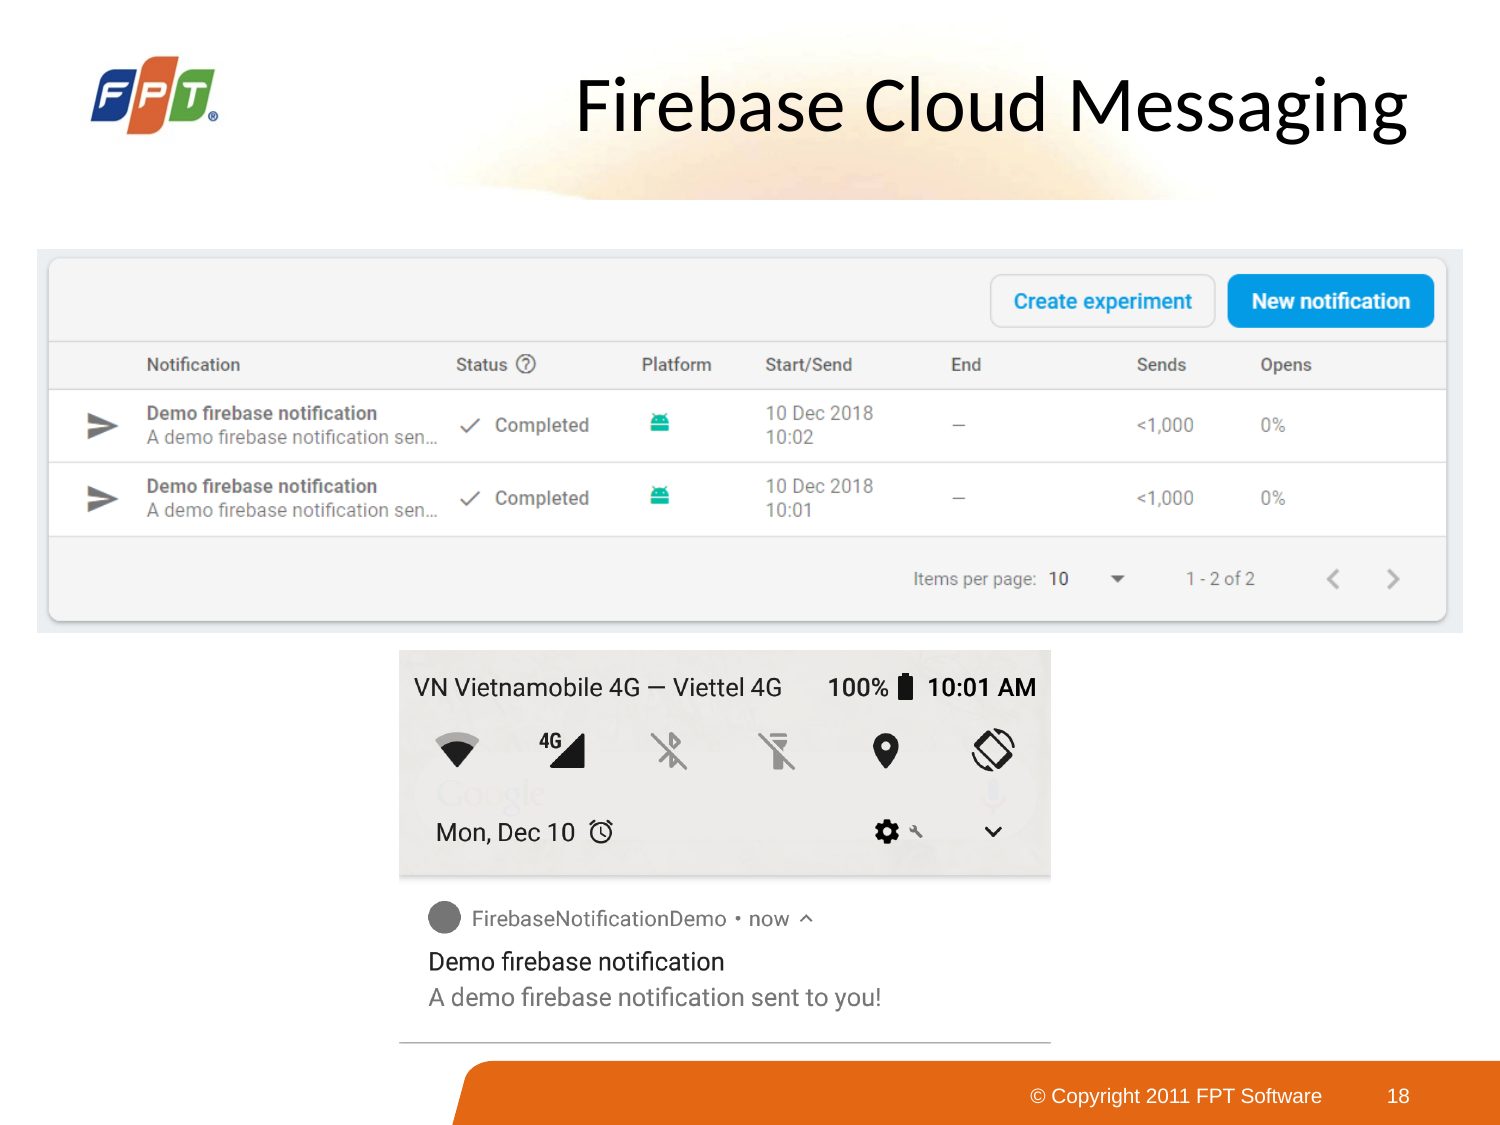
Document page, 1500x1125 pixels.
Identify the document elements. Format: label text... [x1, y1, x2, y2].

picture [0, 0, 1500, 200]
picture [0, 650, 1500, 1125]
title Firebase Cloud Messaging [74, 44, 1426, 233]
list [37, 249, 1463, 634]
